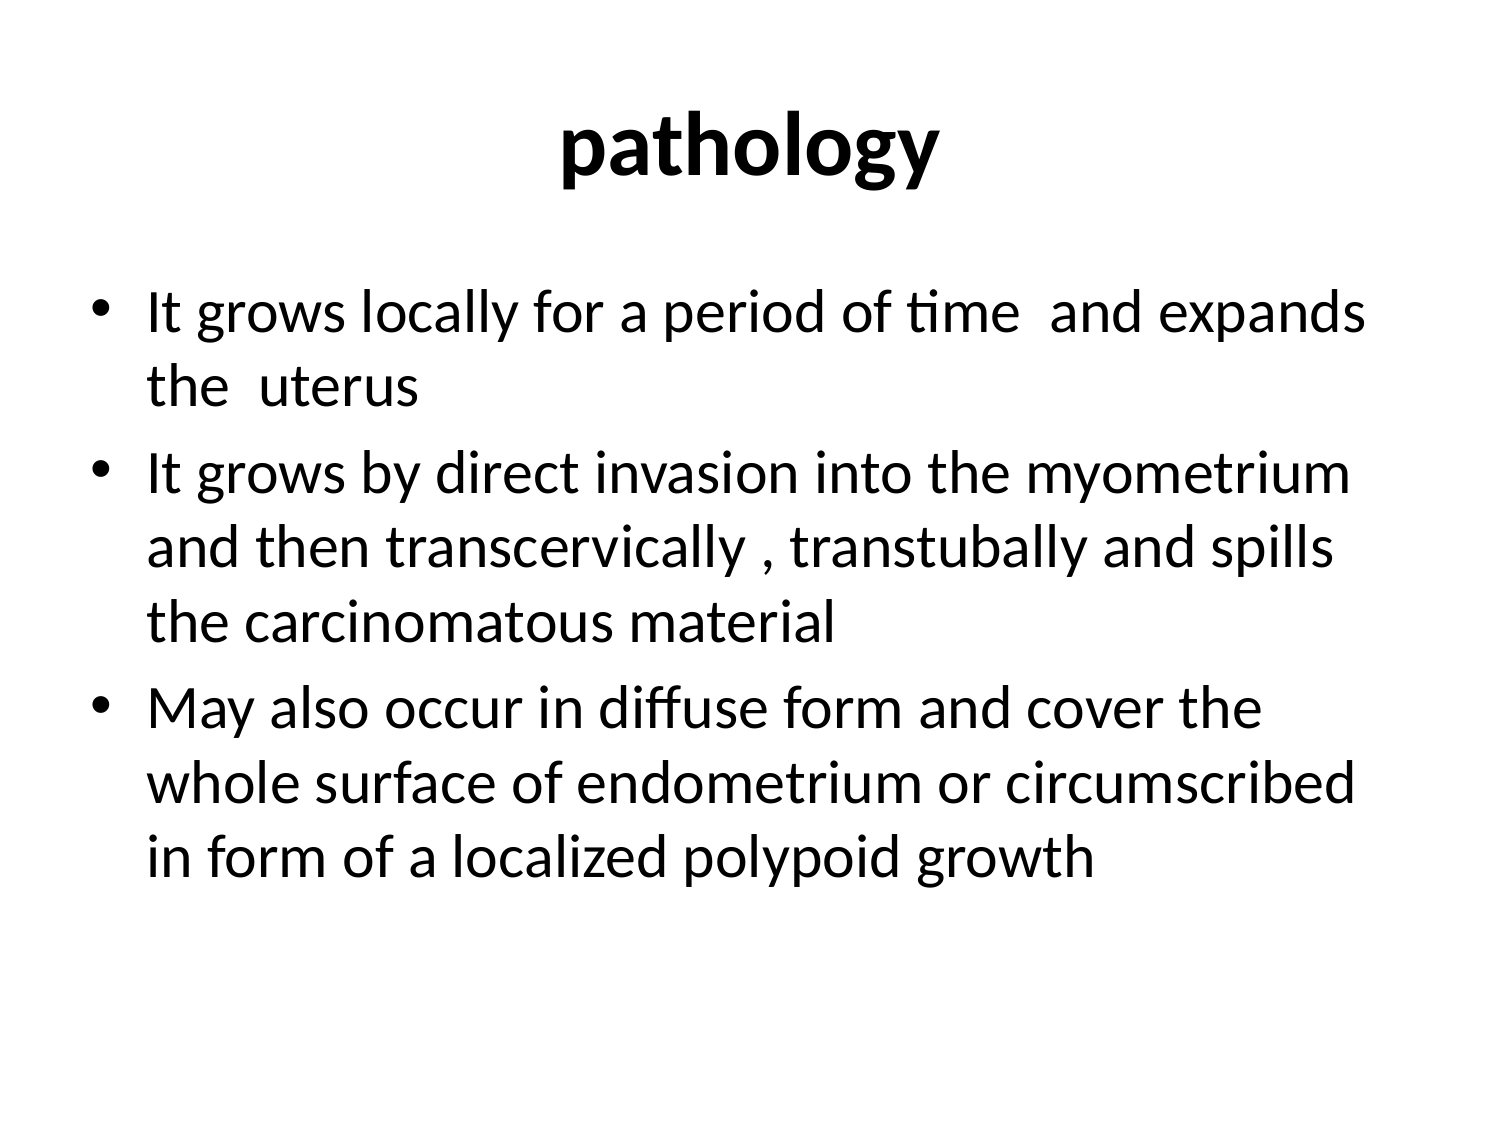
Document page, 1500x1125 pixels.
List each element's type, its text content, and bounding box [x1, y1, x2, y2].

title pathology [75, 45, 1425, 233]
list It grows locally for a period of time and expands the uterus It grows by direct invasion into the myometrium and then transcervically , transtubally and spills the carcinomatous material May also occur in diffuse form and cover the whole surface of endometrium or circumscribed in form of a localized polypoid growth [75, 262, 1425, 1005]
